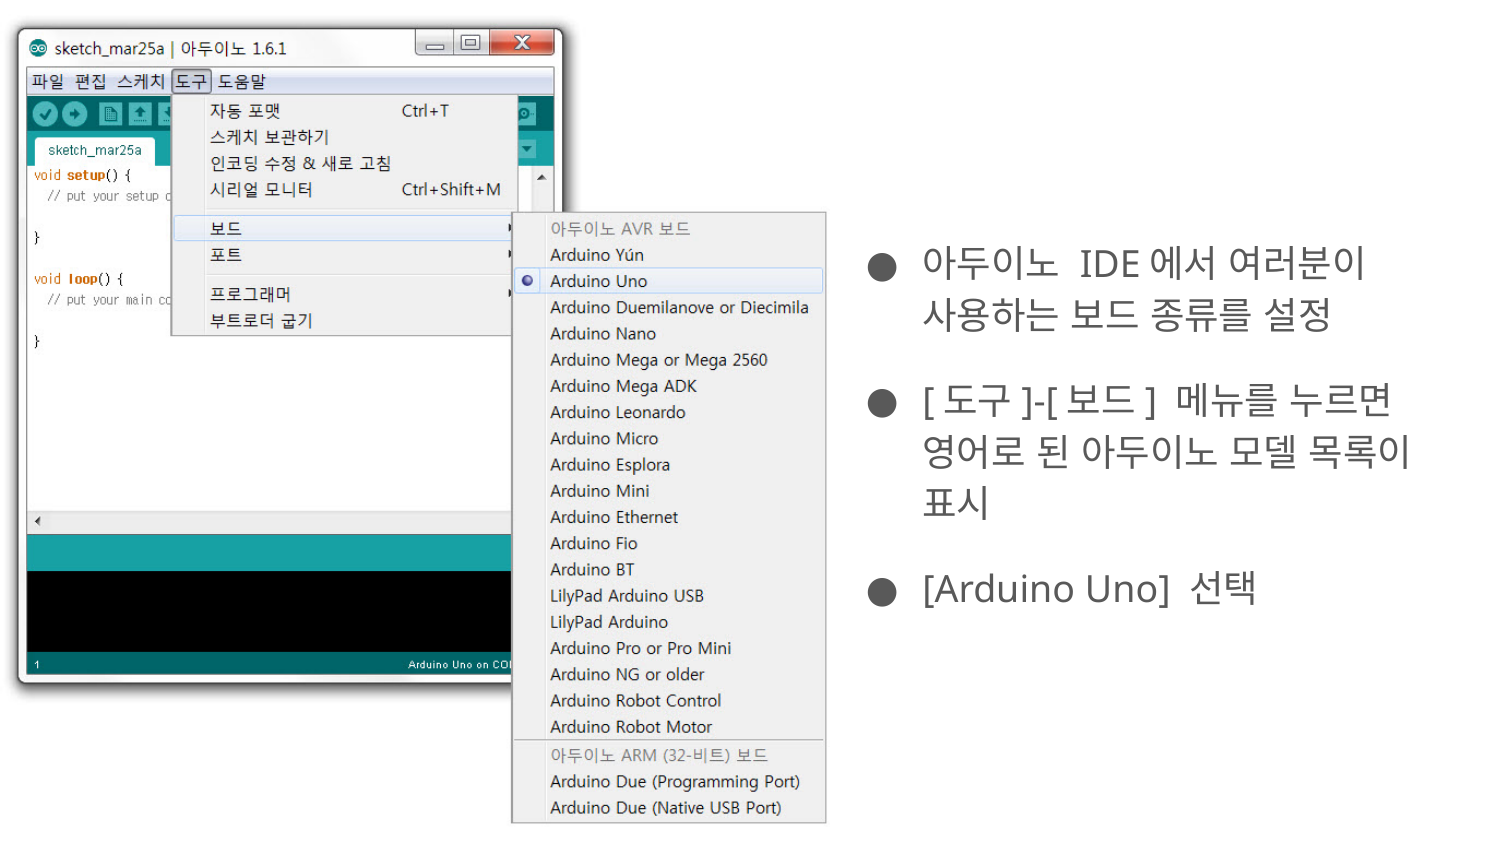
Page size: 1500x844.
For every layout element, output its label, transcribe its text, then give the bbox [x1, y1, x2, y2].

picture [0, 14, 833, 830]
list 아두이노 IDE에서 여러분이 사용하는 보드 종류를 설정 [도구]-[보드] 메뉴를 누르면 영어로 된 아두이노 모델 목록이 표시 [Arduino Uno] 선택 [832, 0, 1500, 844]
